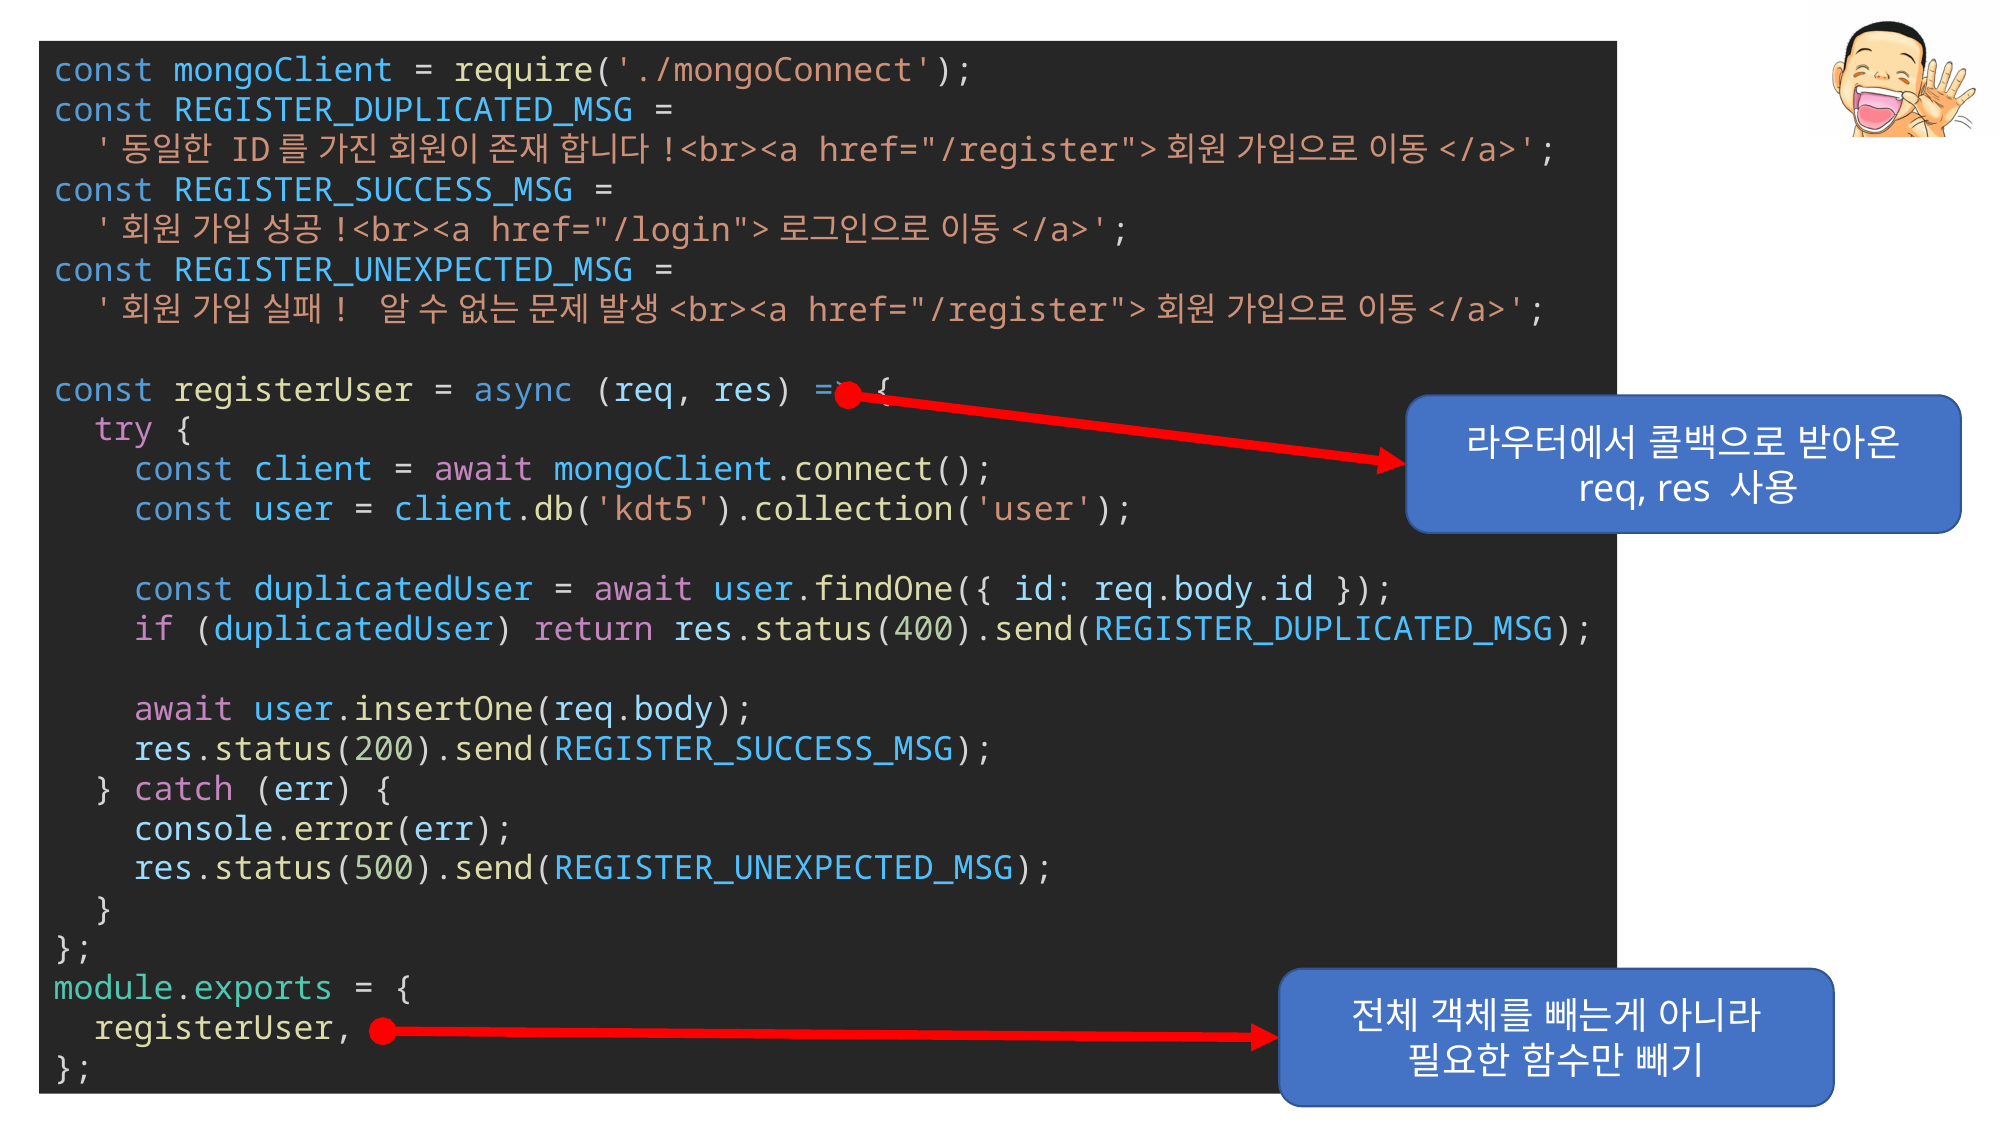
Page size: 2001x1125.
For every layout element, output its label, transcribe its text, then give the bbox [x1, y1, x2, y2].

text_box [848, 395, 1407, 464]
picture [1808, 0, 2000, 137]
text_box const mongoClient = require('./mongoConnect'); const REGISTER_DUPLICATED_MSG = '동일한 ID를 가진 회원이 존재 합니다!<br><a href="/register">회원 가입으로 이동</a>'; const REGISTER_SUCCESS_MSG = '회원 가입 성공!<br><a href="/login">로그인으로 이동</a>'; const REGISTER_UNEXPECTED_MSG = '회원 가입 실패! 알 수 없는 문제 발생<br><a href="/register">회원 가입으로 이동</a>'; const registerUser = async (req, res) => { try { const client = await mongoClient.connect(); const user = client.db('kdt5').collection('user'); const duplicatedUser = await user.findOne({ id: req.body.id }); if (duplicatedUser) return res.status(400).send(REGISTER_DUPLICATED_MSG); await user.insertOne(req.body); res.status(200).send(REGISTER_SUCCESS_MSG); } catch (err) { console.error(err); res.status(500).send(REGISTER_UNEXPECTED_MSG); } }; module.exports = { registerUser, }; [39, 40, 1618, 1094]
text_box 라우터에서 콜백으로 받아온 req, res 사용 [1405, 394, 1962, 534]
text_box 전체 객체를 빼는게 아니라 필요한 함수만 빼기 [1278, 967, 1835, 1108]
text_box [382, 1031, 1280, 1038]
